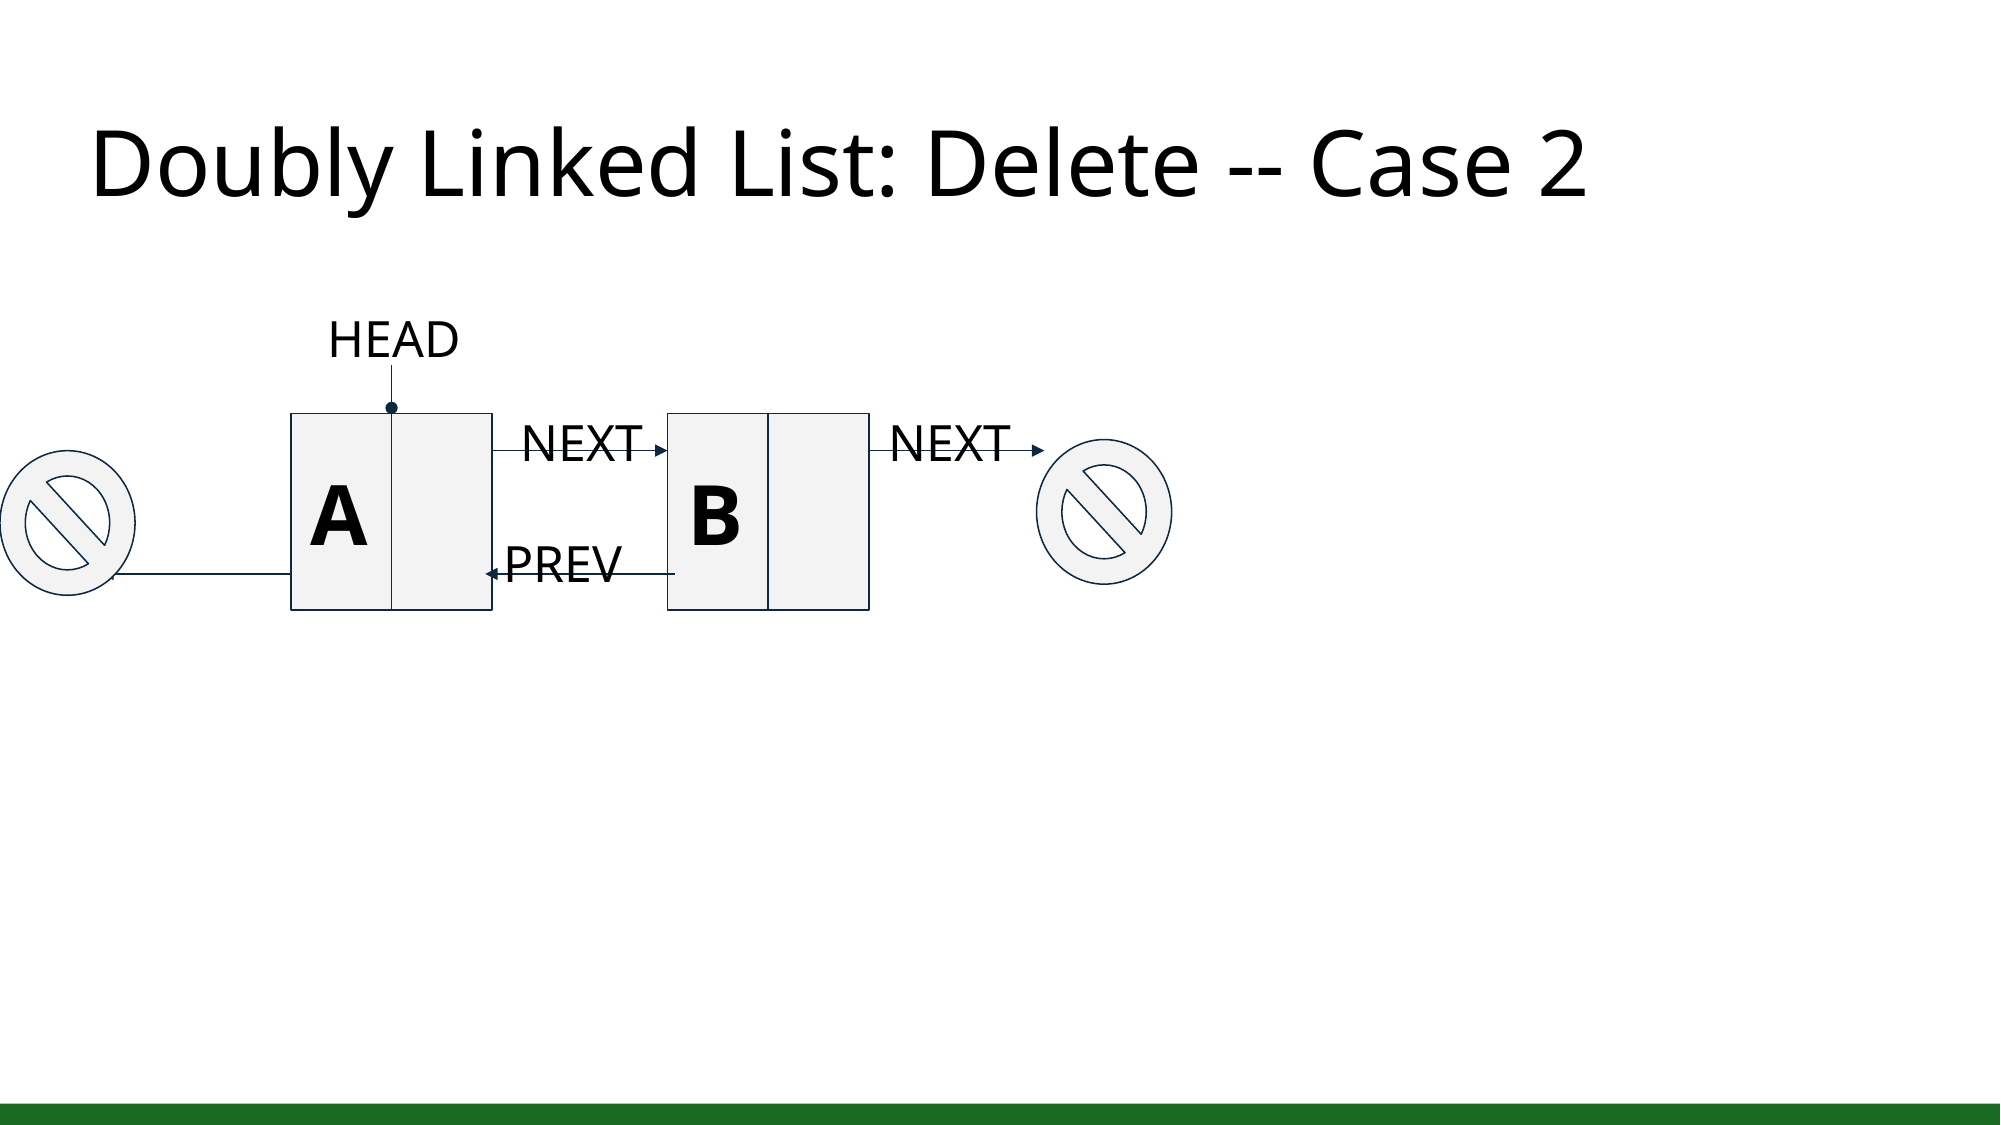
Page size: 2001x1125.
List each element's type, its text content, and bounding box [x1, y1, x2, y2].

text_box [0, 450, 136, 596]
text_box HEAD [307, 287, 501, 330]
text_box A [290, 413, 390, 611]
text_box NEXT [868, 391, 1062, 435]
text_box NEXT [500, 391, 694, 435]
title Doubly Linked List: Delete -- Case 2 [68, 97, 1932, 252]
text_box A [393, 413, 493, 611]
text_box B [769, 413, 869, 611]
text_box PREV [483, 512, 677, 556]
text_box [1036, 439, 1172, 585]
text_box B [667, 413, 767, 611]
